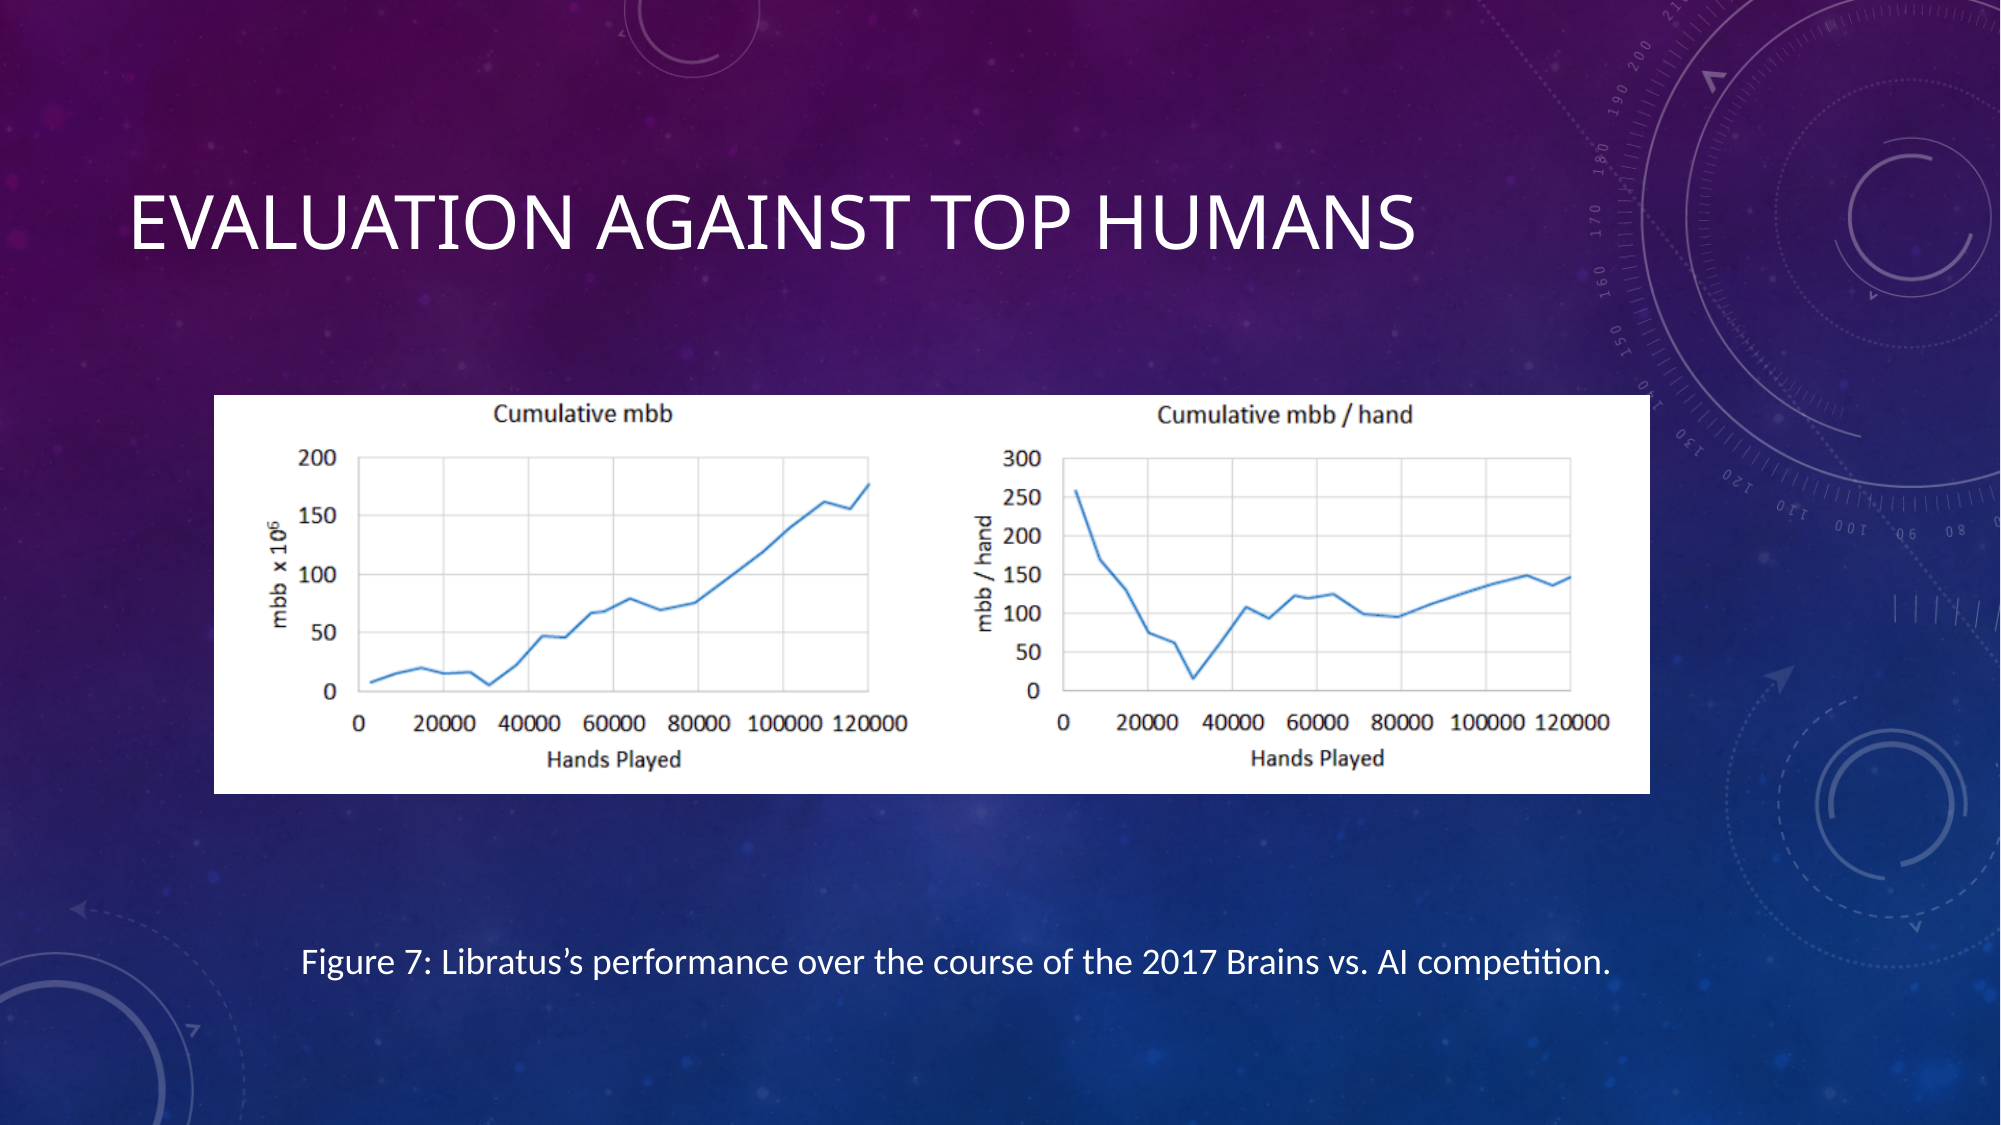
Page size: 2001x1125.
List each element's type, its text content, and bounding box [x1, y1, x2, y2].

text_box Figure 7: Libratus’s performance over the course of the 2017 Brains vs. AI competition. [286, 929, 1722, 990]
picture [0, 0, 2001, 1125]
title Evaluation against top humans [112, 99, 1775, 339]
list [213, 395, 1650, 795]
